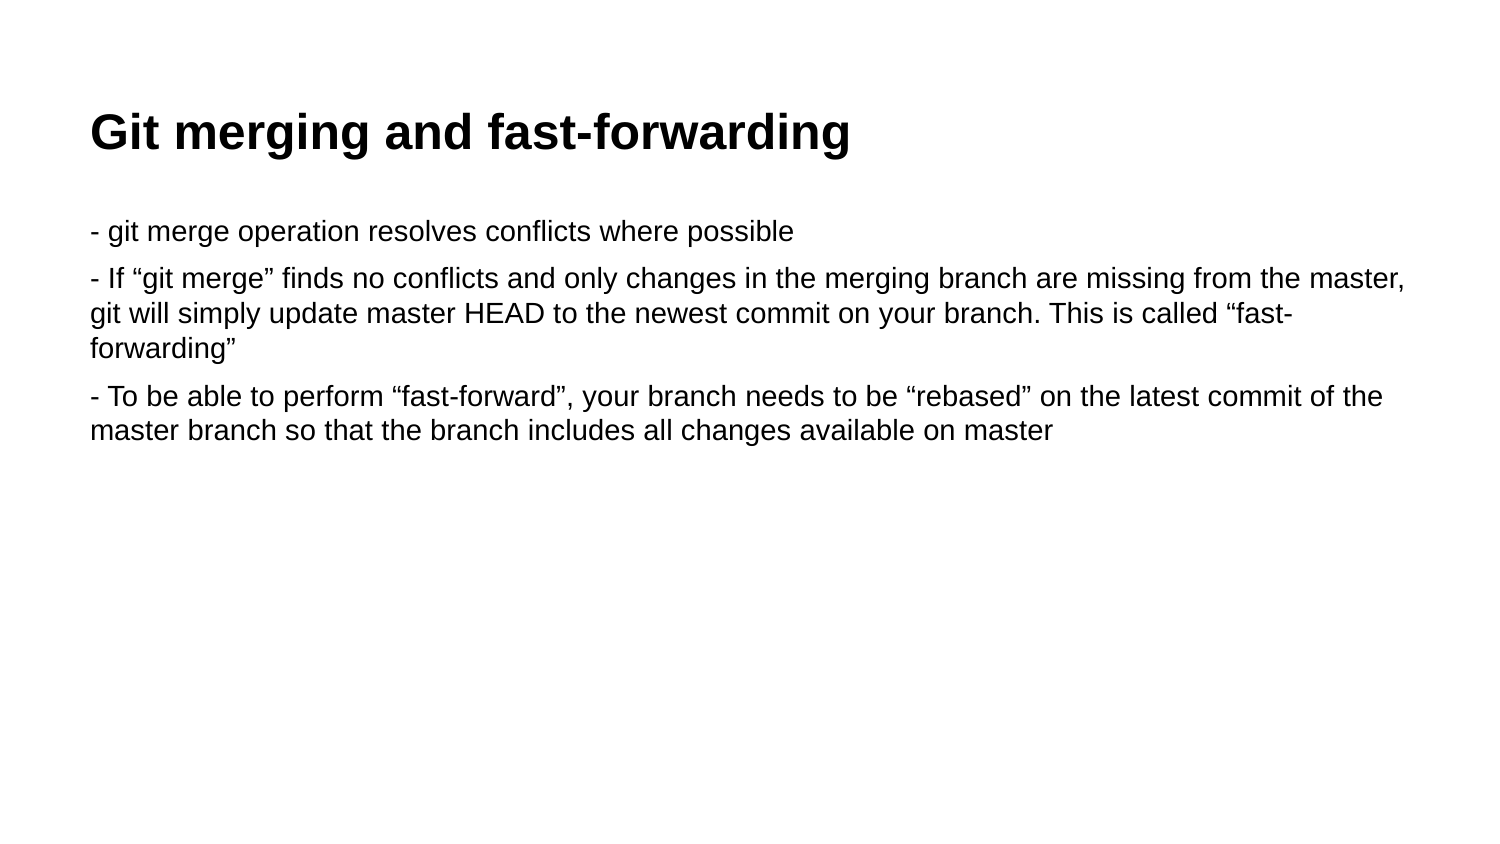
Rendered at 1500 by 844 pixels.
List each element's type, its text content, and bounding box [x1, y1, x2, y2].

list - git merge operation resolves conflicts where possible - If “git merge” finds no conflicts and only changes in the merging branch are missing from the master, git will simply update master HEAD to the newest commit on your branch. This is called “fast-forwarding” - To be able to perform “fast-forward”, your branch needs to be “rebased” on the latest commit of the master branch so that the branch includes all changes available on master [75, 196, 1425, 808]
title Git merging and fast-forwarding [75, 33, 1425, 175]
